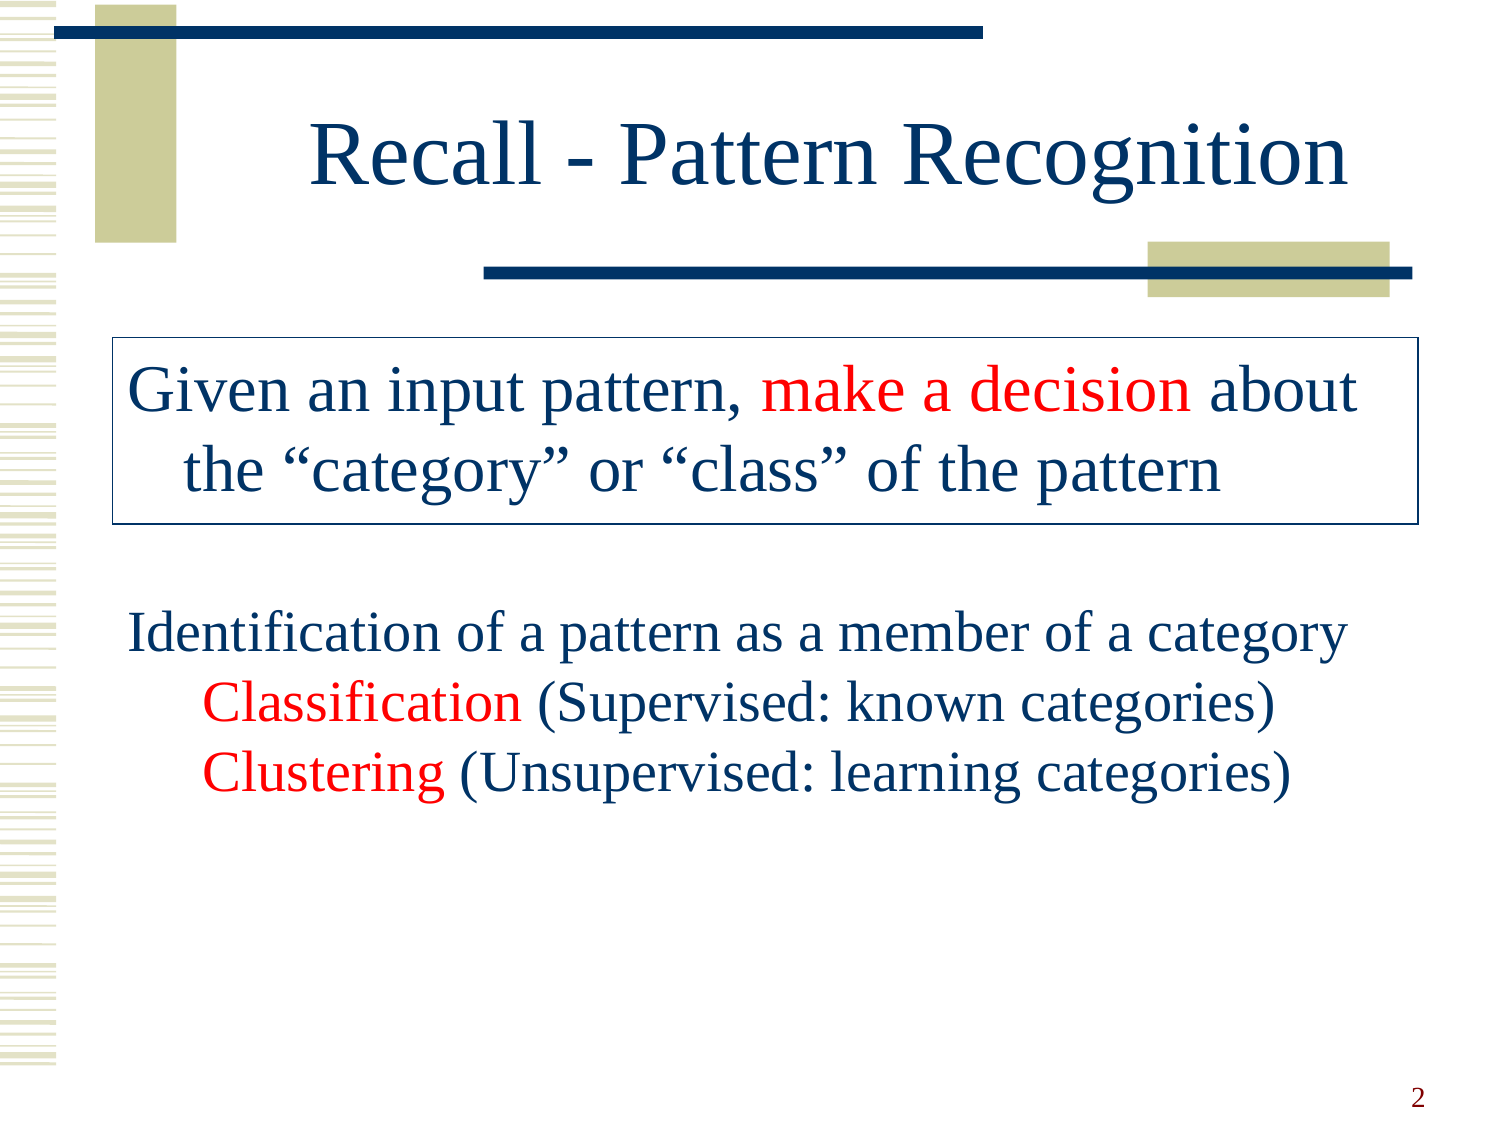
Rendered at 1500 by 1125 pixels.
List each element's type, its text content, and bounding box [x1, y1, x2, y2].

text_box Identification of a pattern as a member of a category Classification (Supervised: known categories) Clustering (Unsupervised: learning categories) [112, 585, 1425, 810]
title Recall - Pattern Recognition [224, 62, 1436, 251]
text_box 2 [1080, 1046, 1441, 1121]
list Given an input pattern, make a decision about the “category” or “class” of the pattern [112, 337, 1419, 525]
